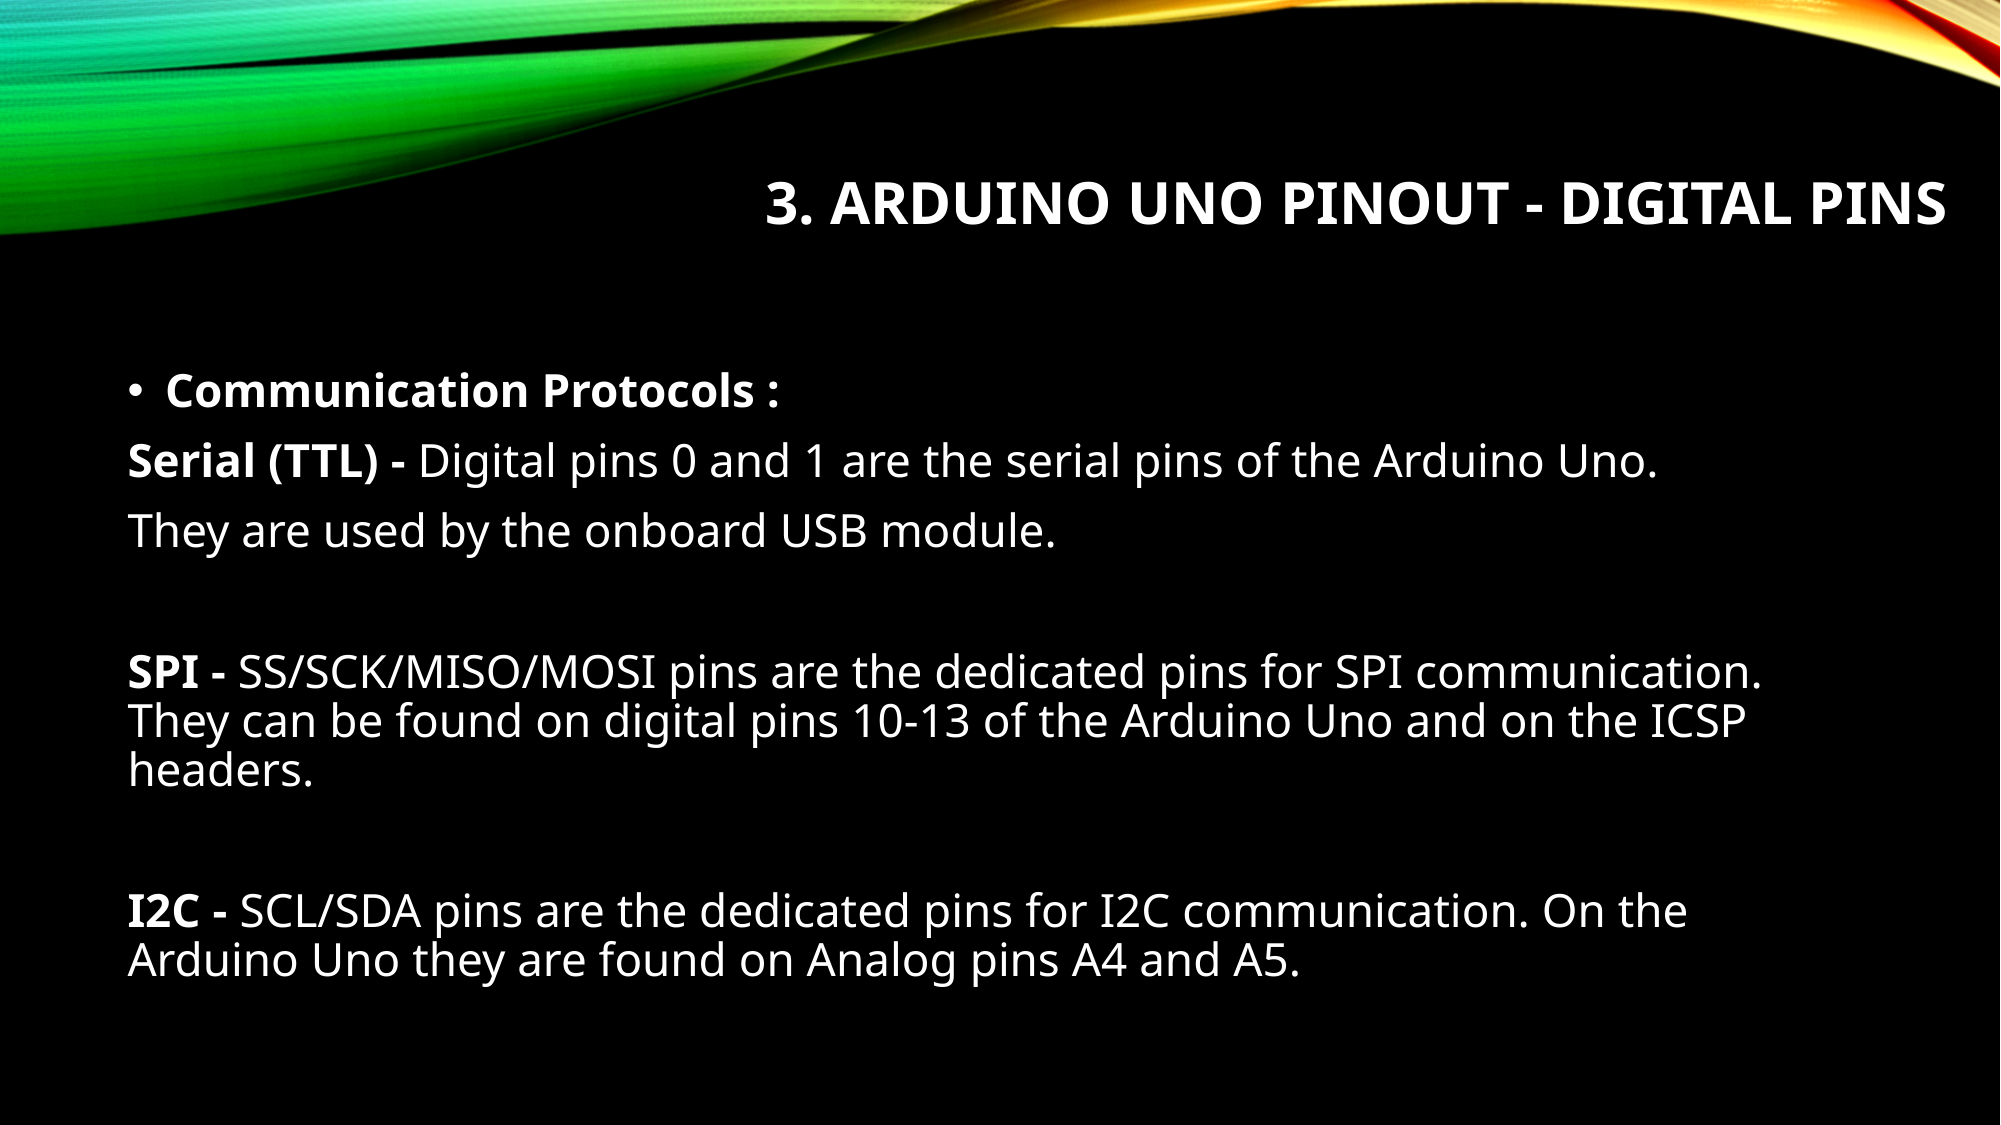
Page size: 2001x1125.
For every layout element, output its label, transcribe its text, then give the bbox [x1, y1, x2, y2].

title 3. Arduino Uno Pinout - Digital Pins [393, 166, 1963, 379]
picture [0, 0, 2000, 237]
list Communication Protocols : Serial (TTL) - Digital pins 0 and 1 are the serial pins of the Arduino Uno. They are used by the onboard USB module. SPI - SS/SCK/MISO/MOSI pins are the dedicated pins for SPI communication. They can be found on digital pins 10-13 of the Arduino Uno and on the ICSP headers. I2C - SCL/SDA pins are the dedicated pins for I2C communication. On the Arduino Uno they are found on Analog pins A4 and A5. [112, 360, 1888, 1021]
